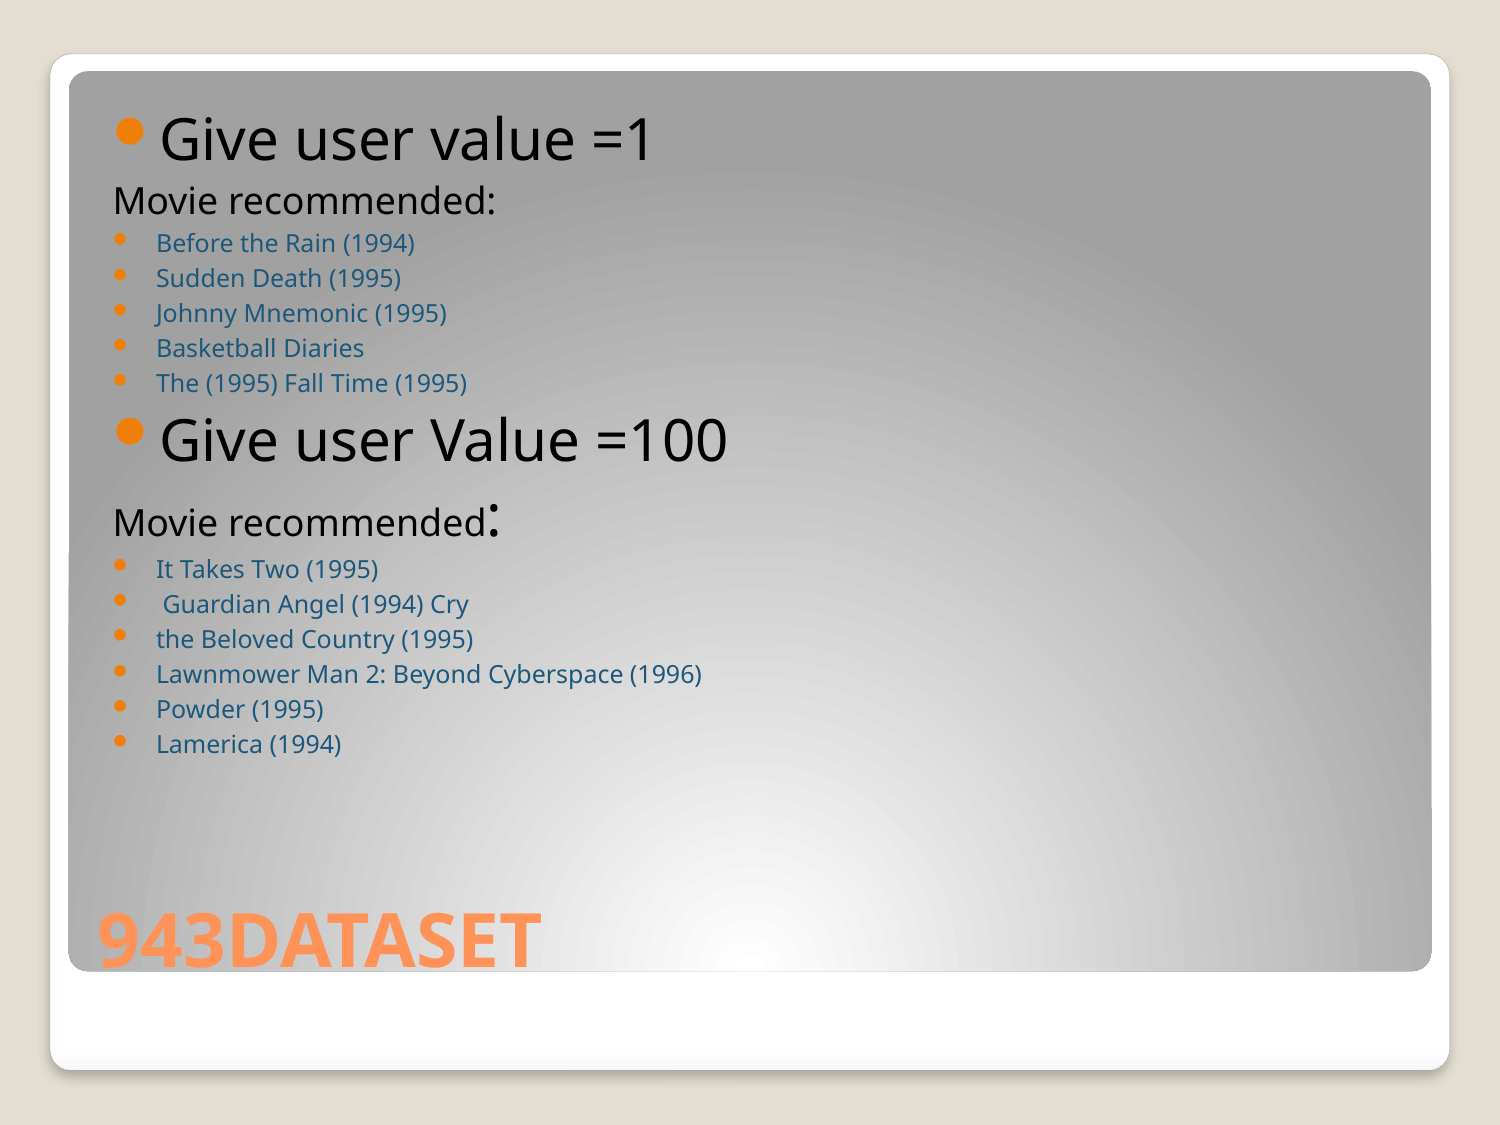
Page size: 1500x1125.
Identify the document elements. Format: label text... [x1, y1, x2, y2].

list Give user value =1 Movie recommended: Before the Rain (1994) Sudden Death (1995) Johnny Mnemonic (1995) Basketball Diaries The (1995) Fall Time (1995) Give user Value =100 Movie recommended: It Takes Two (1995) Guardian Angel (1994) Cry the Beloved Country (1995) Lawnmower Man 2: Beyond Cyberspace (1996) Powder (1995) Lamerica (1994) [82, 86, 1425, 774]
title 943DATASET [82, 817, 1425, 990]
